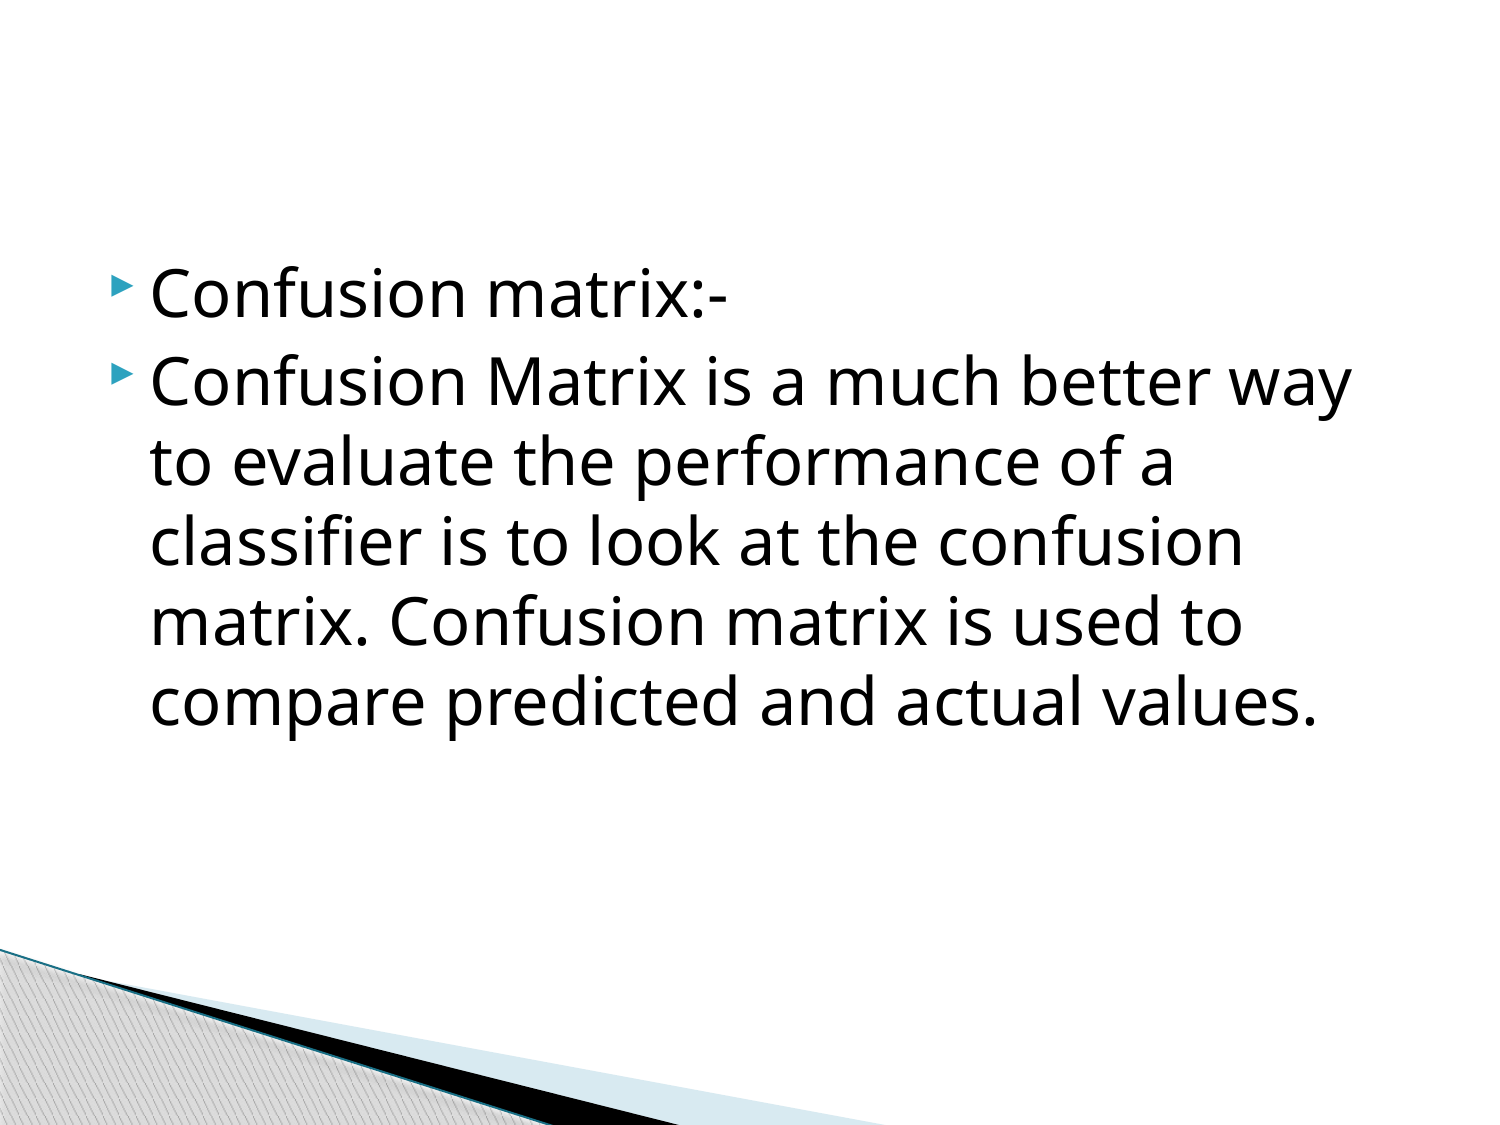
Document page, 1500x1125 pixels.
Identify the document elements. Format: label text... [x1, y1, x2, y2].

list Confusion matrix:- Confusion Matrix is a much better way to evaluate the performance of a classifier is to look at the confusion matrix. Confusion matrix is used to compare predicted and actual values. [75, 243, 1425, 986]
